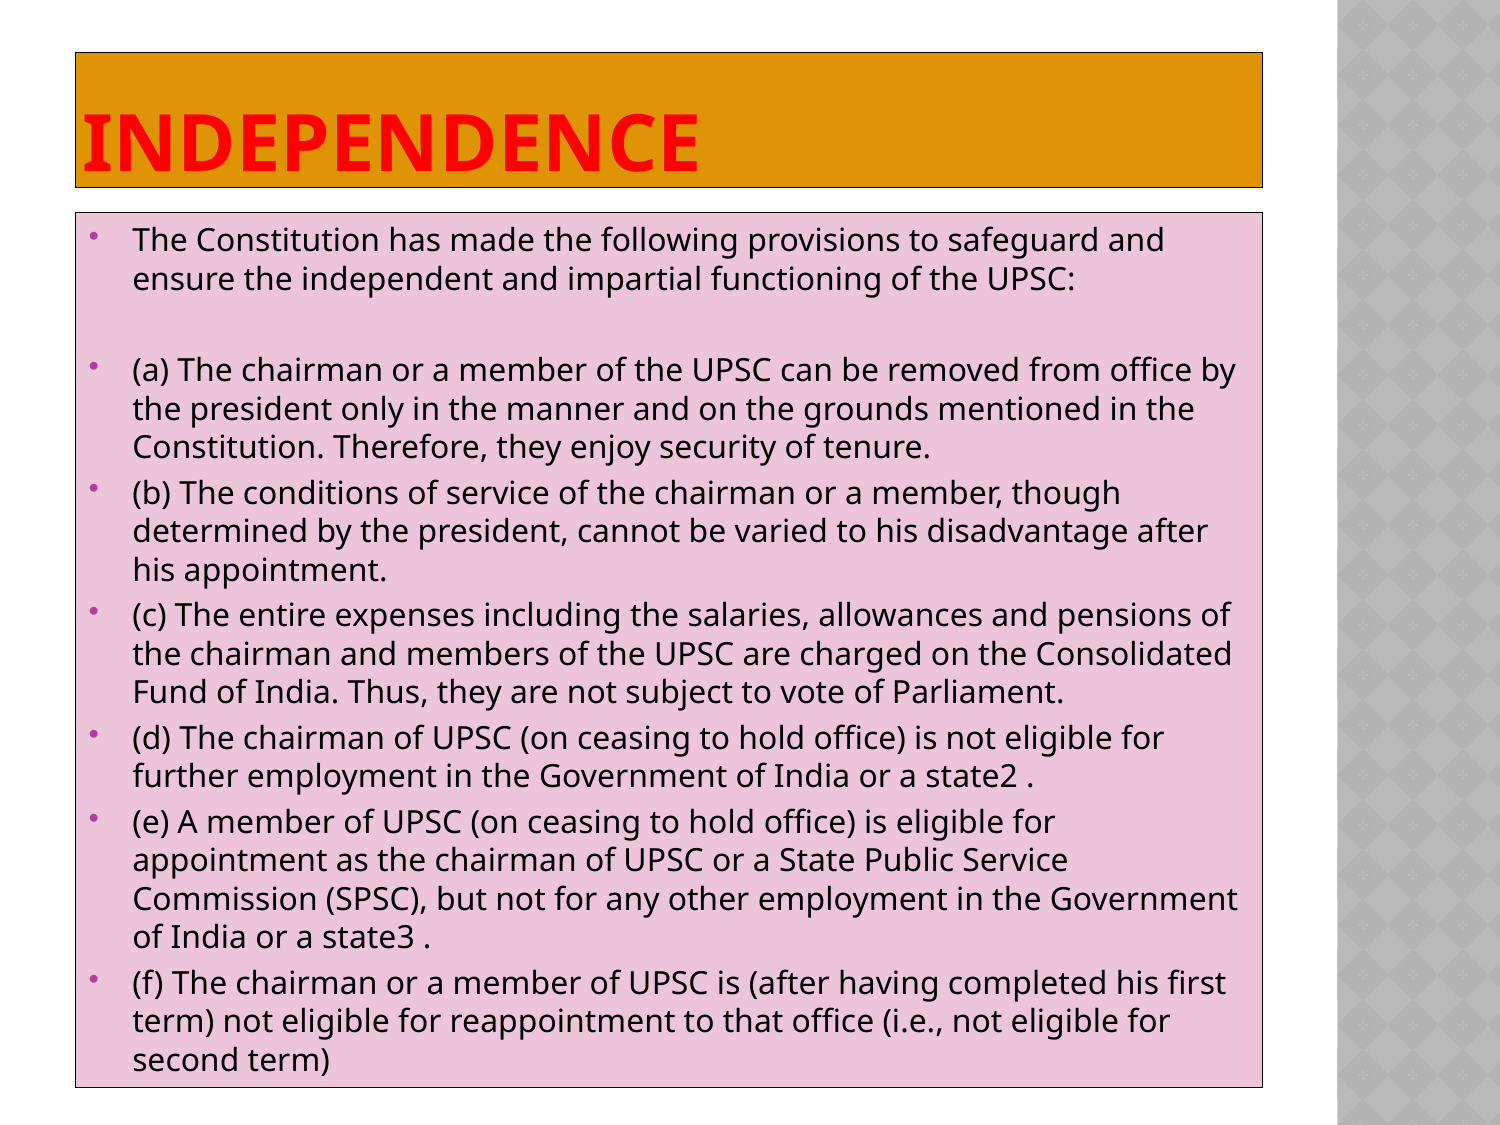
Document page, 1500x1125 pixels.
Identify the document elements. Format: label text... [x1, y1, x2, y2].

list The Constitution has made the following provisions to safeguard and ensure the independent and impartial functioning of the UPSC: (a) The chairman or a member of the UPSC can be removed from office by the president only in the manner and on the grounds mentioned in the Constitution. Therefore, they enjoy security of tenure. (b) The conditions of service of the chairman or a member, though determined by the president, cannot be varied to his disadvantage after his appointment. (c) The entire expenses including the salaries, allowances and pensions of the chairman and members of the UPSC are charged on the Consolidated Fund of India. Thus, they are not subject to vote of Parliament. (d) The chairman of UPSC (on ceasing to hold office) is not eligible for further employment in the Government of India or a state2 . (e) A member of UPSC (on ceasing to hold office) is eligible for appointment as the chairman of UPSC or a State Public Service Commission (SPSC), but not for any other employment in the Government of India or a state3 . (f) The chairman or a member of UPSC is (after having completed his first term) not eligible for reappointment to that office (i.e., not eligible for second term) [75, 212, 1263, 1088]
title independence [75, 52, 1263, 188]
